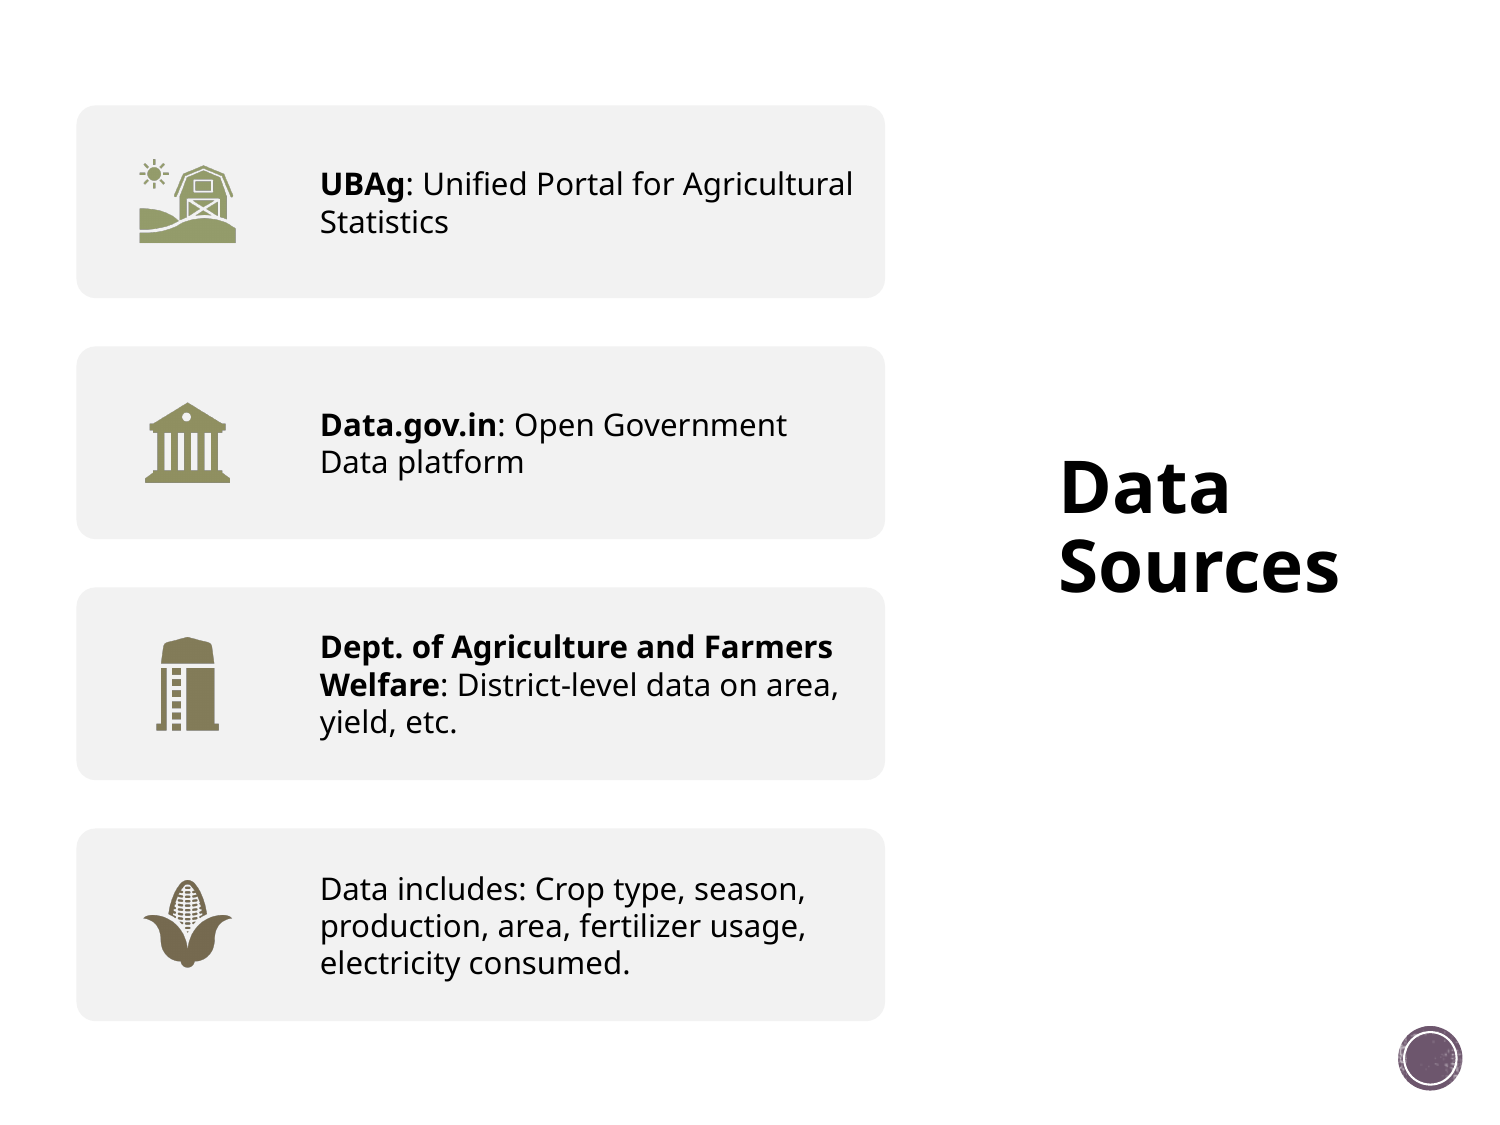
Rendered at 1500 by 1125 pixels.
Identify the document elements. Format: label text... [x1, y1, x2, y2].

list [79, 108, 883, 1020]
title Data Sources [1043, 104, 1418, 955]
